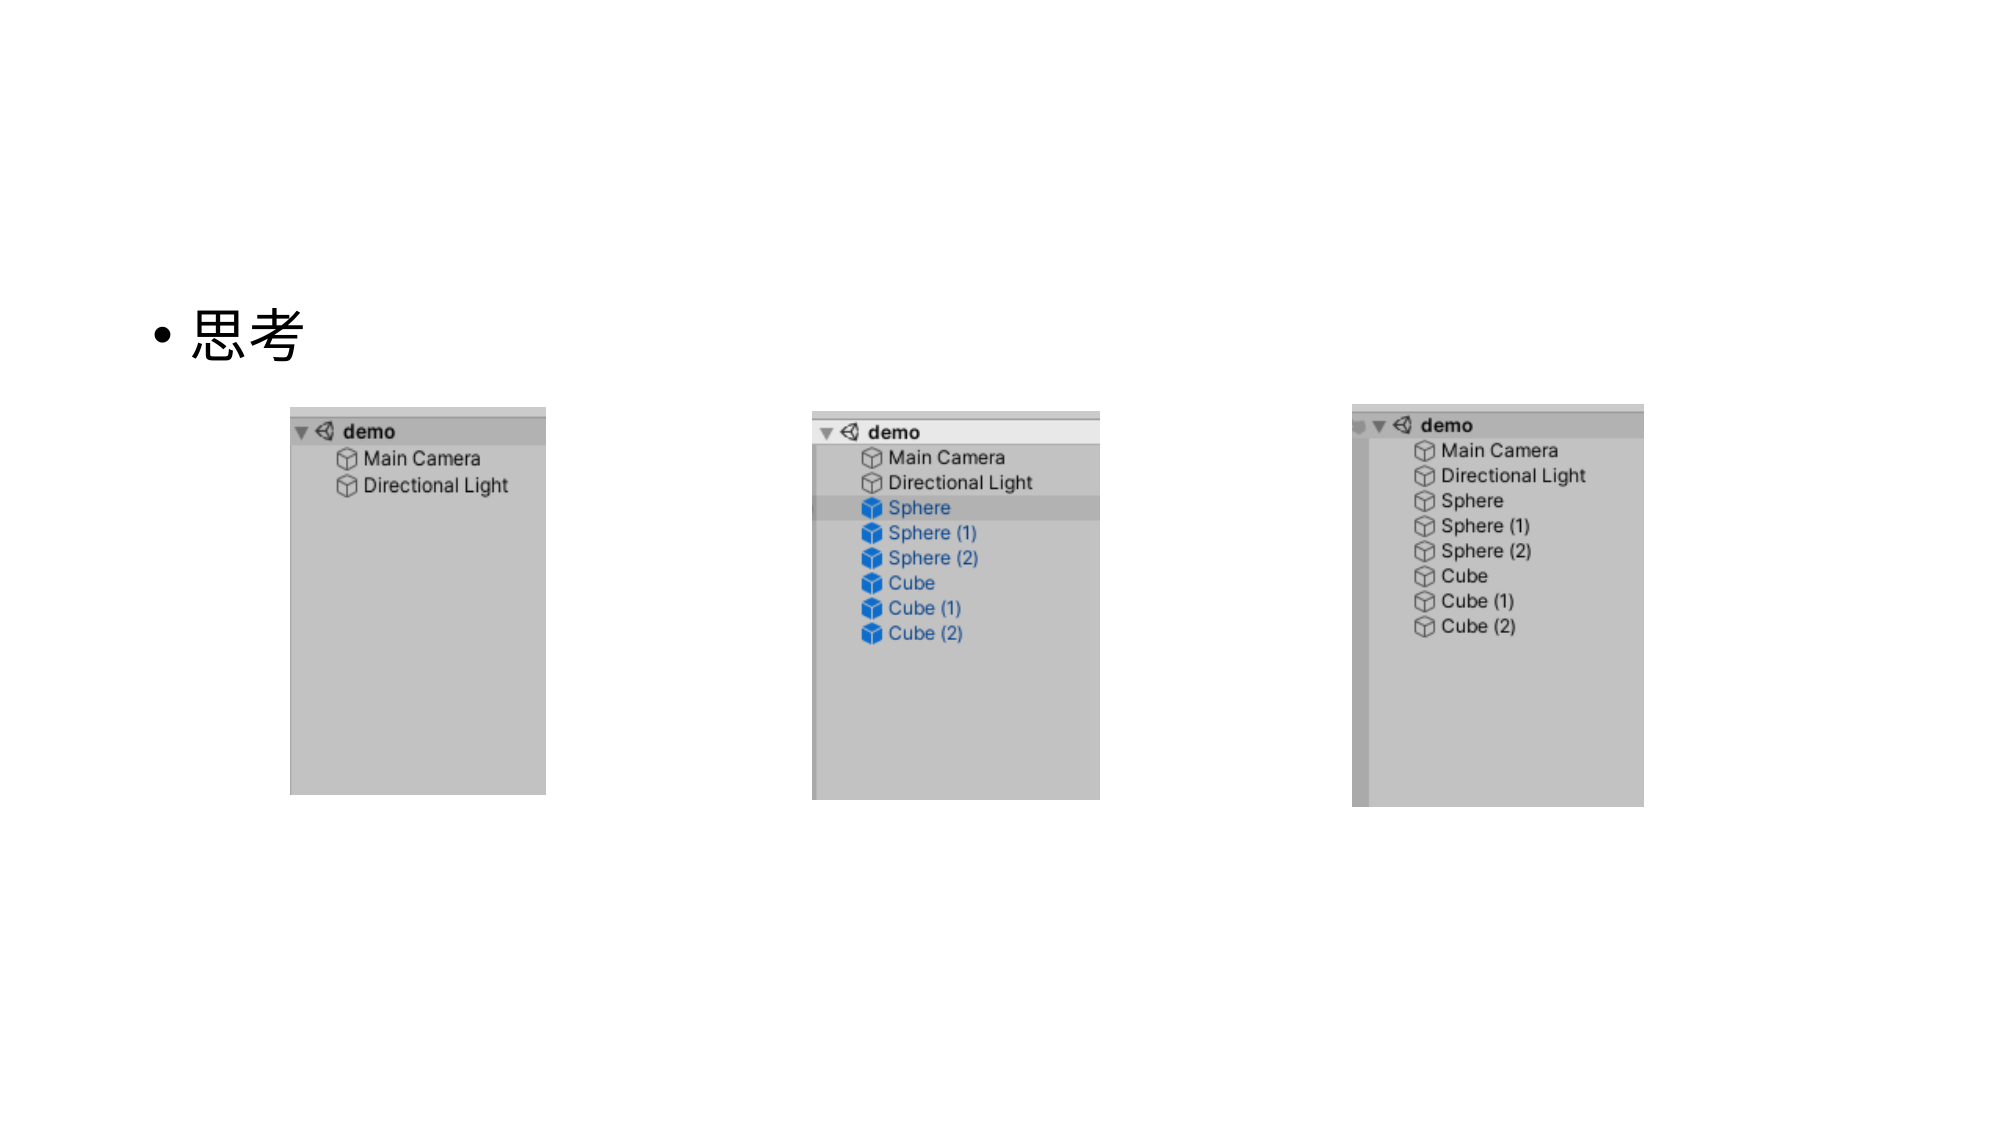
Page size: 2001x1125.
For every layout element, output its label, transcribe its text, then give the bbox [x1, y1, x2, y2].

picture [1352, 404, 1644, 807]
list 思考 [137, 299, 1863, 1014]
picture [811, 411, 1100, 800]
picture [290, 407, 546, 795]
